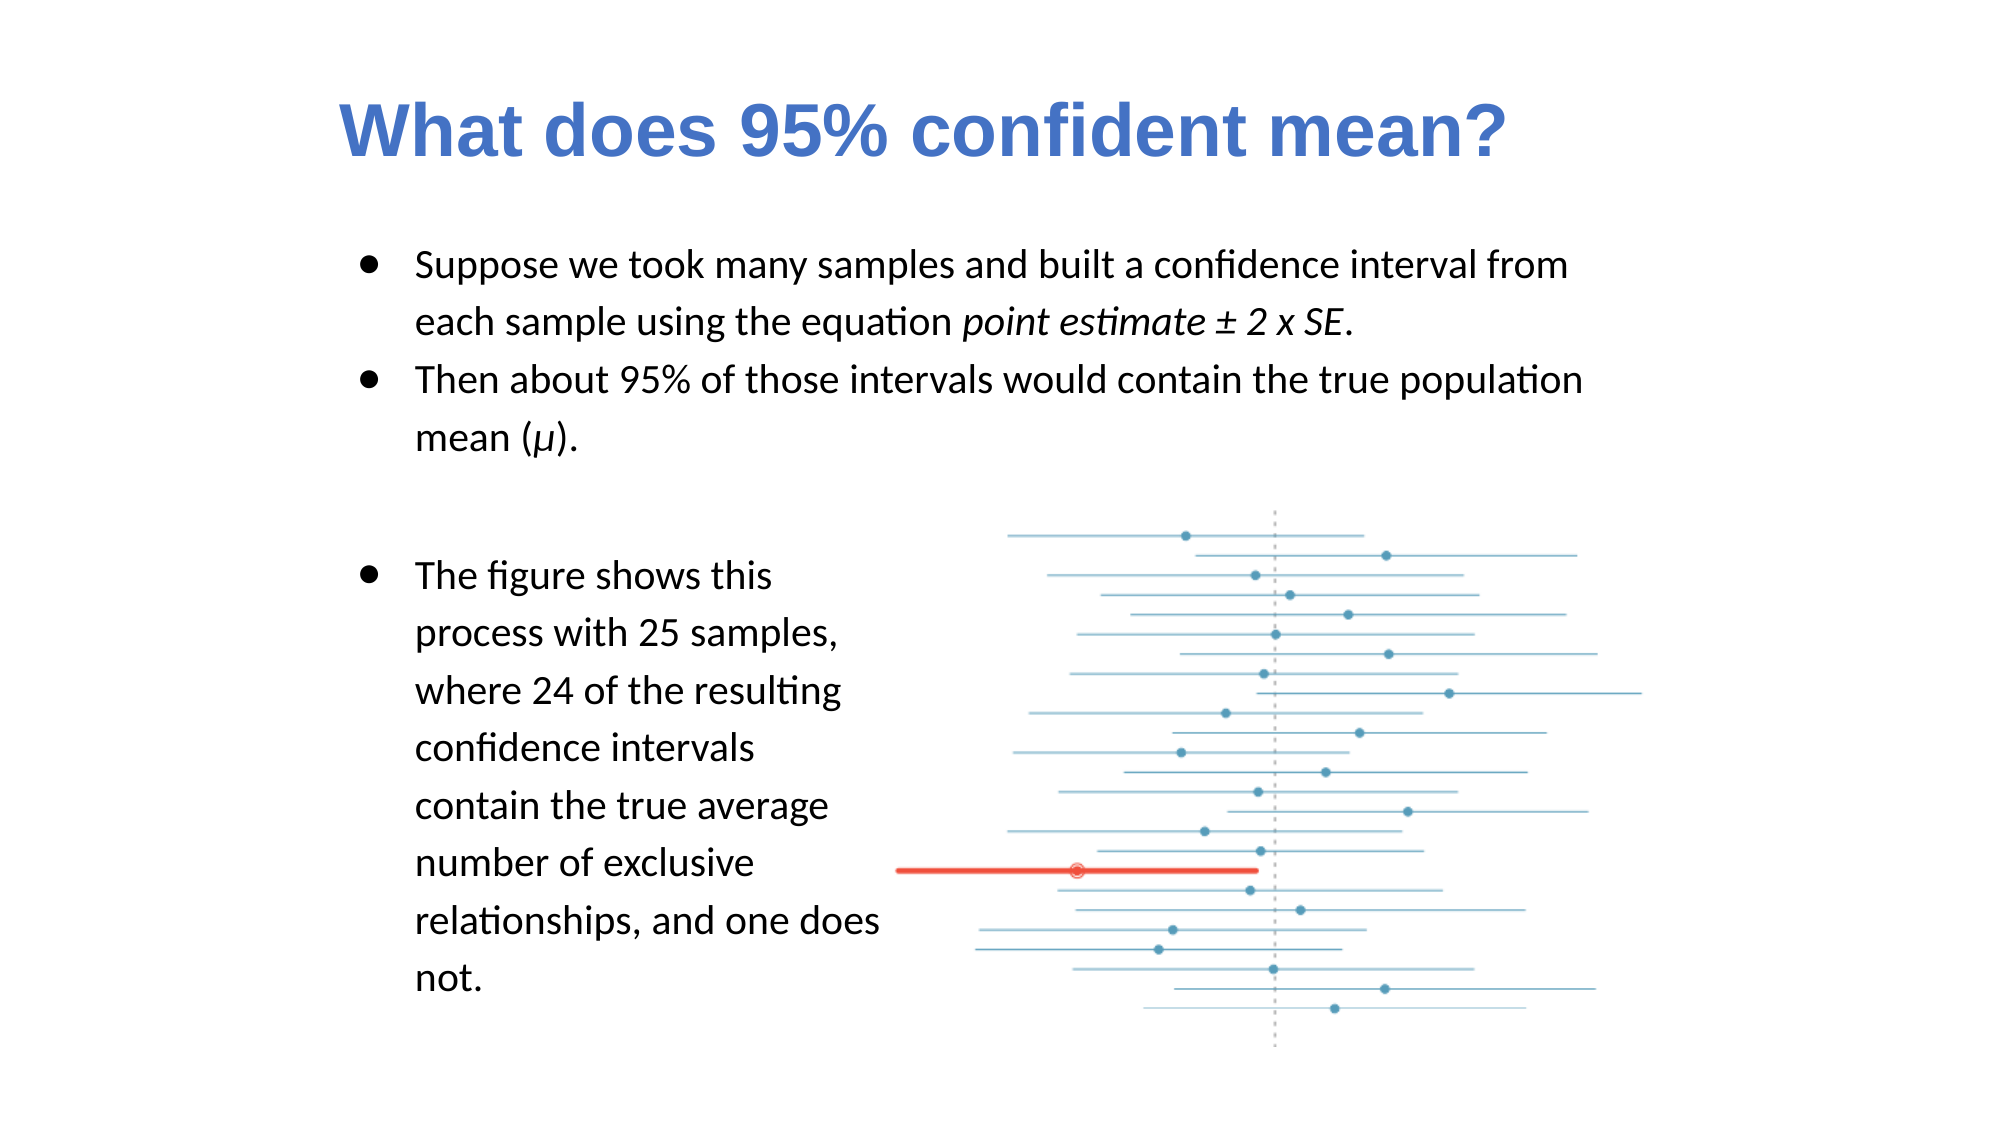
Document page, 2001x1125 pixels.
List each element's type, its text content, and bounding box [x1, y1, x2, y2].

list Suppose we took many samples and built a confidence interval from each sample using the equation point estimate ± 2 x SE. Then about 95% of those intervals would contain the true population mean (µ). [325, 214, 1609, 775]
picture [888, 510, 1652, 1047]
list The figure shows this process with 25 samples, where 24 of the resulting confidence intervals contain the true average number of exclusive relationships, and one does not. [325, 775, 888, 1033]
title What does 95% confident mean? [324, 0, 1675, 188]
